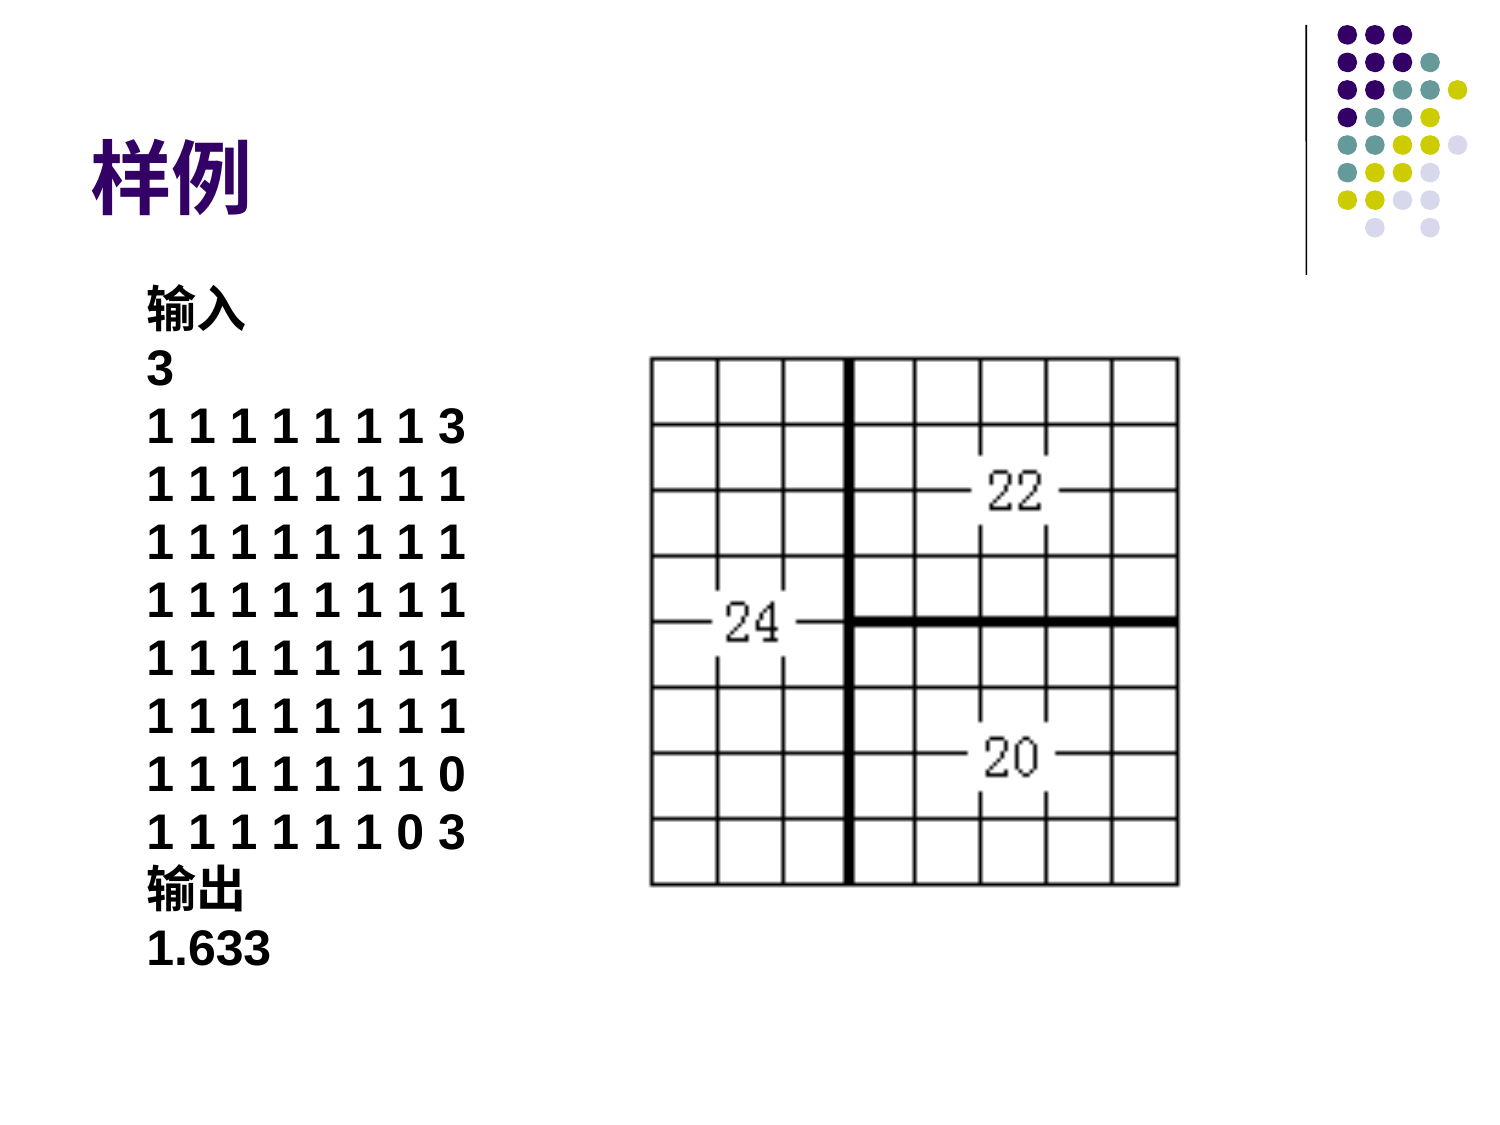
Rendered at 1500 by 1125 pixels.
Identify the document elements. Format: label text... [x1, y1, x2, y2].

title 样例 [75, 20, 1313, 233]
picture [644, 351, 1188, 896]
list 输入 3 1 1 1 1 1 1 1 3 1 1 1 1 1 1 1 1 1 1 1 1 1 1 1 1 1 1 1 1 1 1 1 1 1 1 1 1 1 1 1 1 1 1 1 1 1 1 1 1 1 1 1 1 1 1 1 0 1 1 1 1 1 1 0 3 输出 1.633 [75, 282, 1425, 1006]
